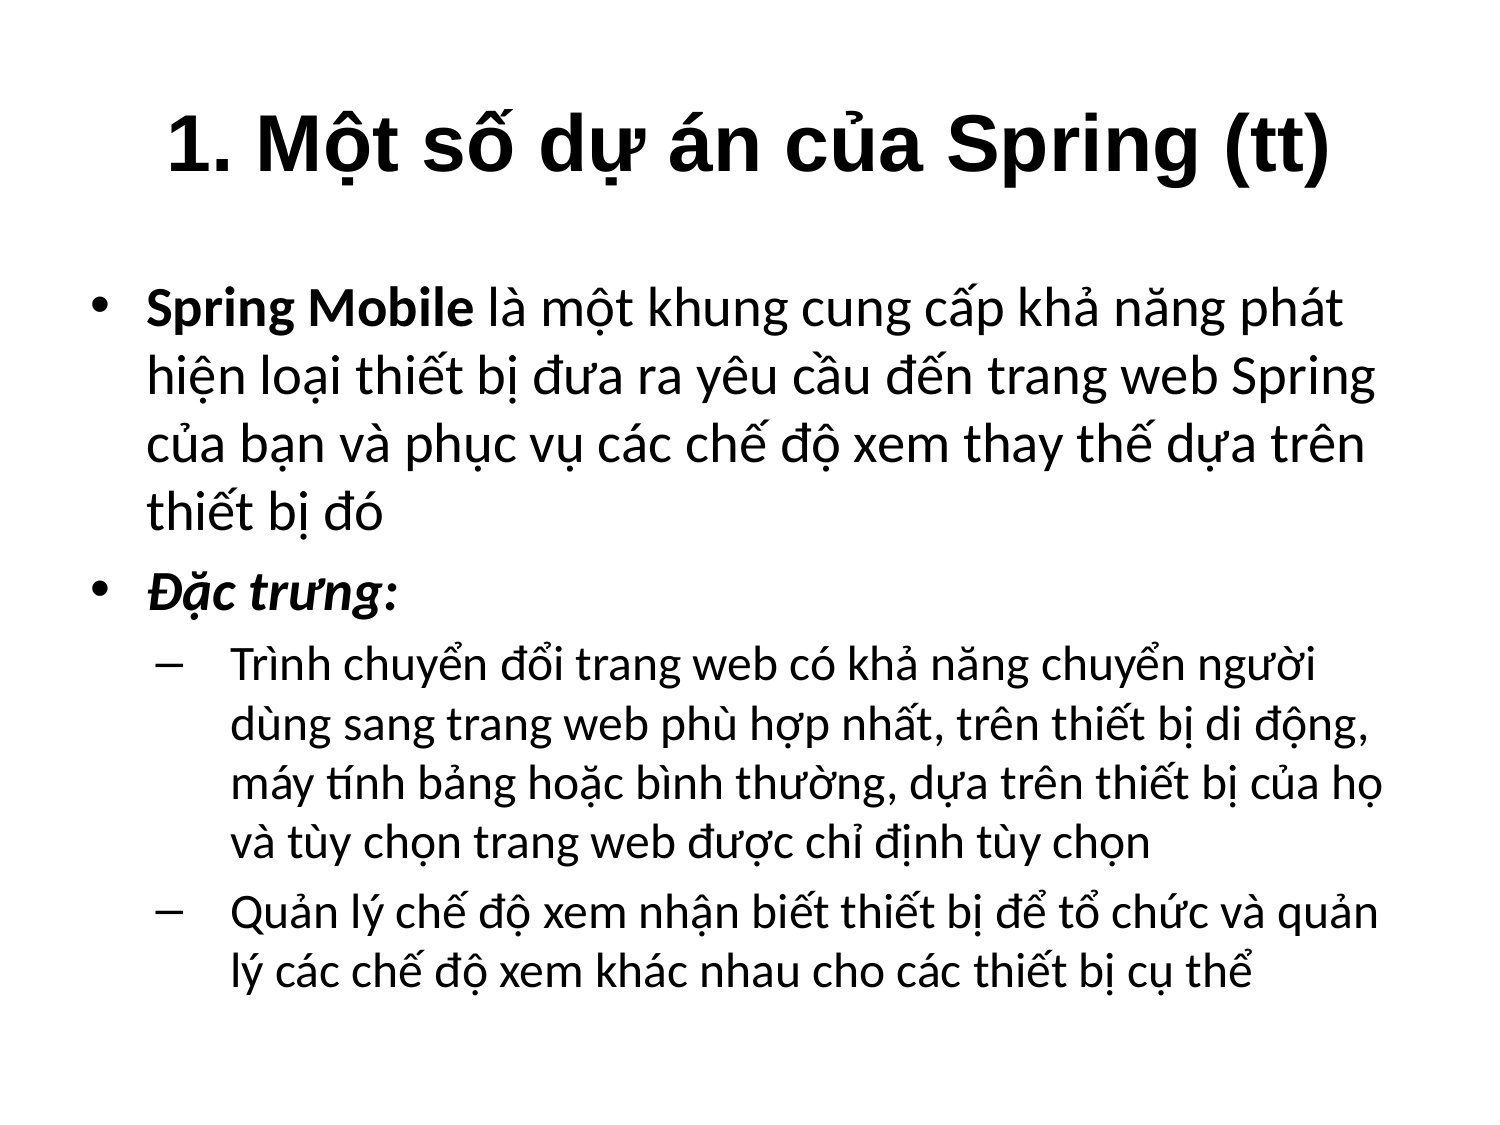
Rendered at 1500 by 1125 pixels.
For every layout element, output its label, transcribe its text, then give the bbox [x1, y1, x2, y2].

title 1. Một số dự án của Spring (tt) [75, 45, 1425, 233]
list Spring Mobile là một khung cung cấp khả năng phát hiện loại thiết bị đưa ra yêu cầu đến trang web Spring của bạn và phục vụ các chế độ xem thay thế dựa trên thiết bị đó Đặc trưng: Trình chuyển đổi trang web có khả năng chuyển người dùng sang trang web phù hợp nhất, trên thiết bị di động, máy tính bảng hoặc bình thường, dựa trên thiết bị của họ và tùy chọn trang web được chỉ định tùy chọn Quản lý chế độ xem nhận biết thiết bị để tổ chức và quản lý các chế độ xem khác nhau cho các thiết bị cụ thể [75, 262, 1425, 1005]
